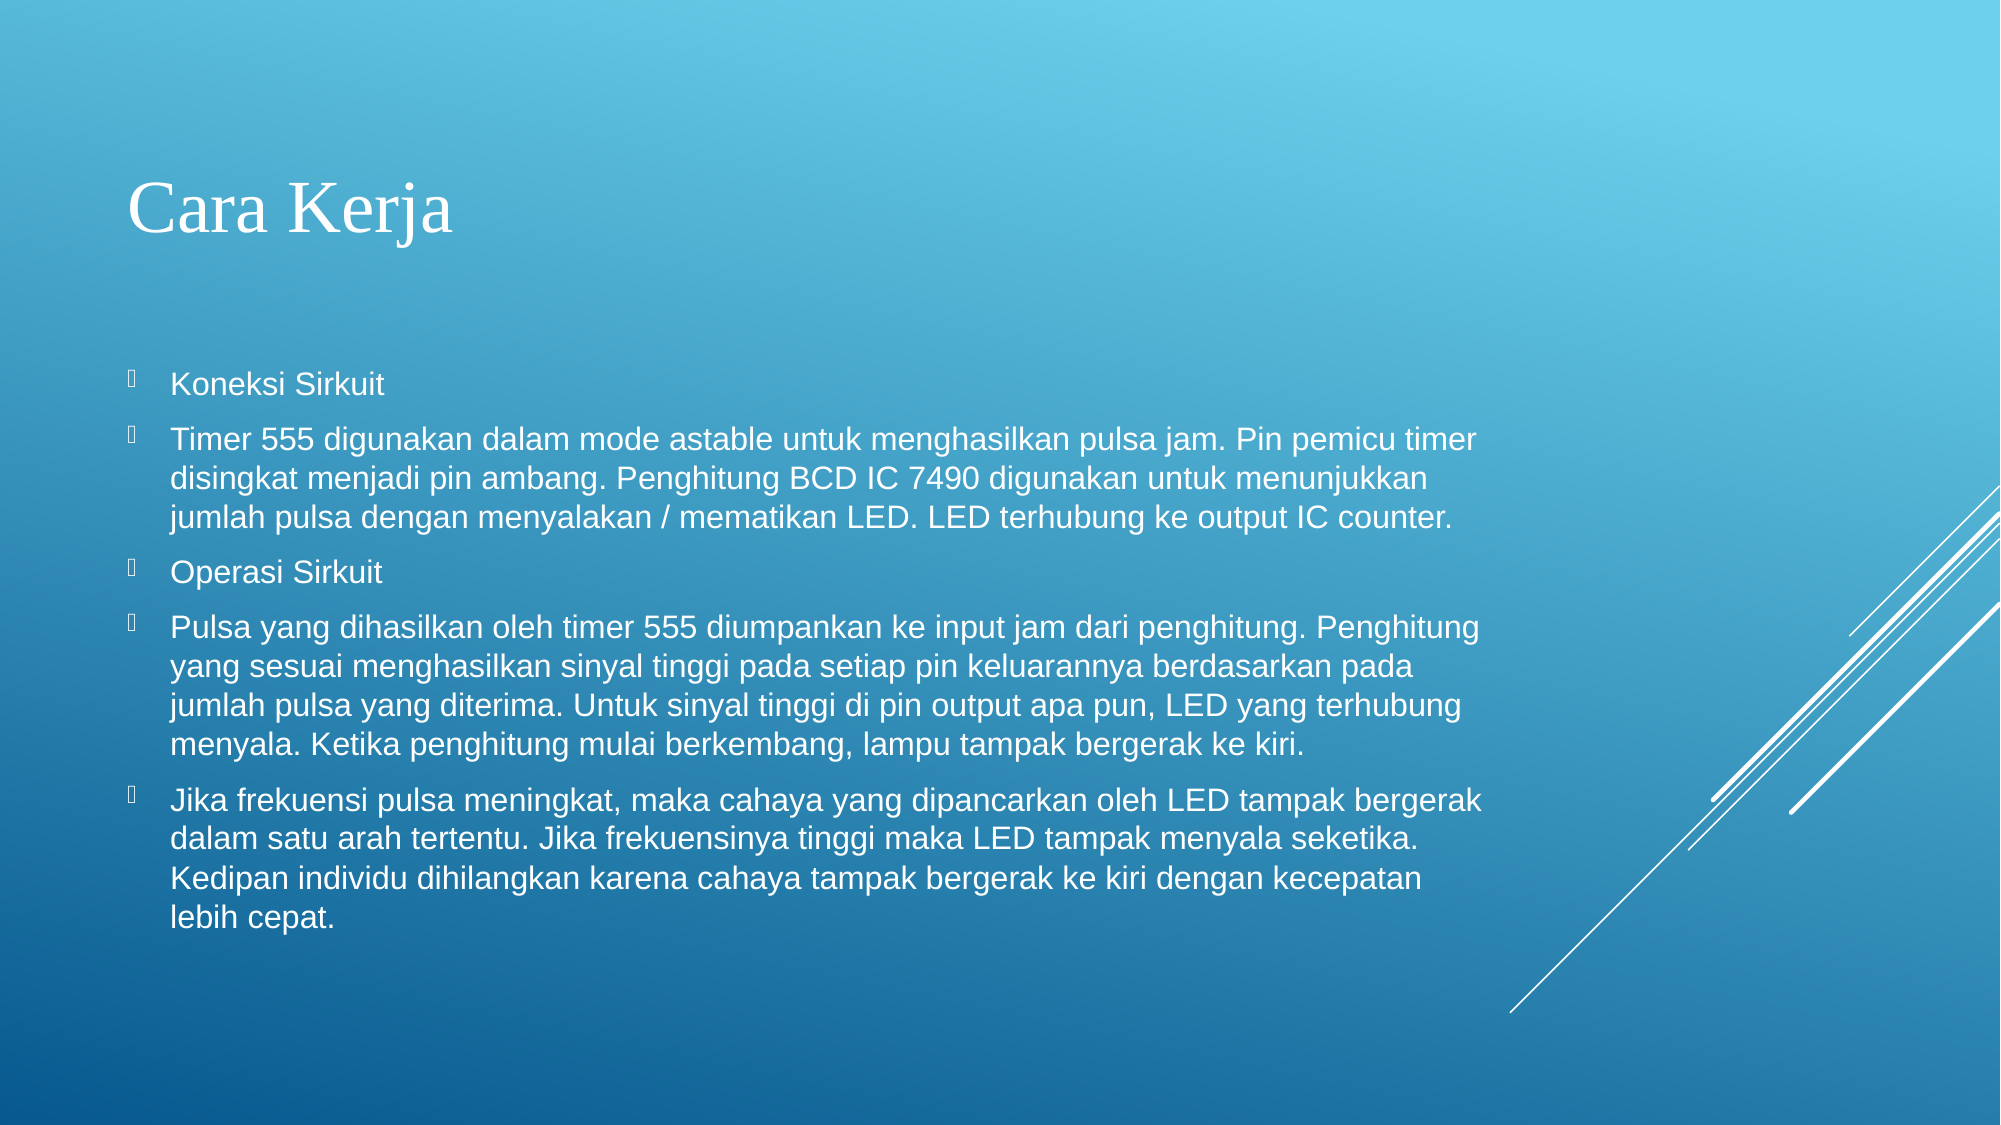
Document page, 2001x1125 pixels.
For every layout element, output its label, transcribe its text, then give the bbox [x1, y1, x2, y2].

title Cara Kerja [112, 79, 1513, 327]
list Koneksi Sirkuit Timer 555 digunakan dalam mode astable untuk menghasilkan pulsa jam. Pin pemicu timer disingkat menjadi pin ambang. Penghitung BCD IC 7490 digunakan untuk menunjukkan jumlah pulsa dengan menyalakan / mematikan LED. LED terhubung ke output IC counter. Operasi Sirkuit Pulsa yang dihasilkan oleh timer 555 diumpankan ke input jam dari penghitung. Penghitung yang sesuai menghasilkan sinyal tinggi pada setiap pin keluarannya berdasarkan pada jumlah pulsa yang diterima. Untuk sinyal tinggi di pin output apa pun, LED yang terhubung menyala. Ketika penghitung mulai berkembang, lampu tampak bergerak ke kiri. Jika frekuensi pulsa meningkat, maka cahaya yang dipancarkan oleh LED tampak bergerak dalam satu arah tertentu. Jika frekuensinya tinggi maka LED tampak menyala seketika. Kedipan individu dihilangkan karena cahaya tampak bergerak ke kiri dengan kecepatan lebih cepat. [112, 340, 1513, 1012]
